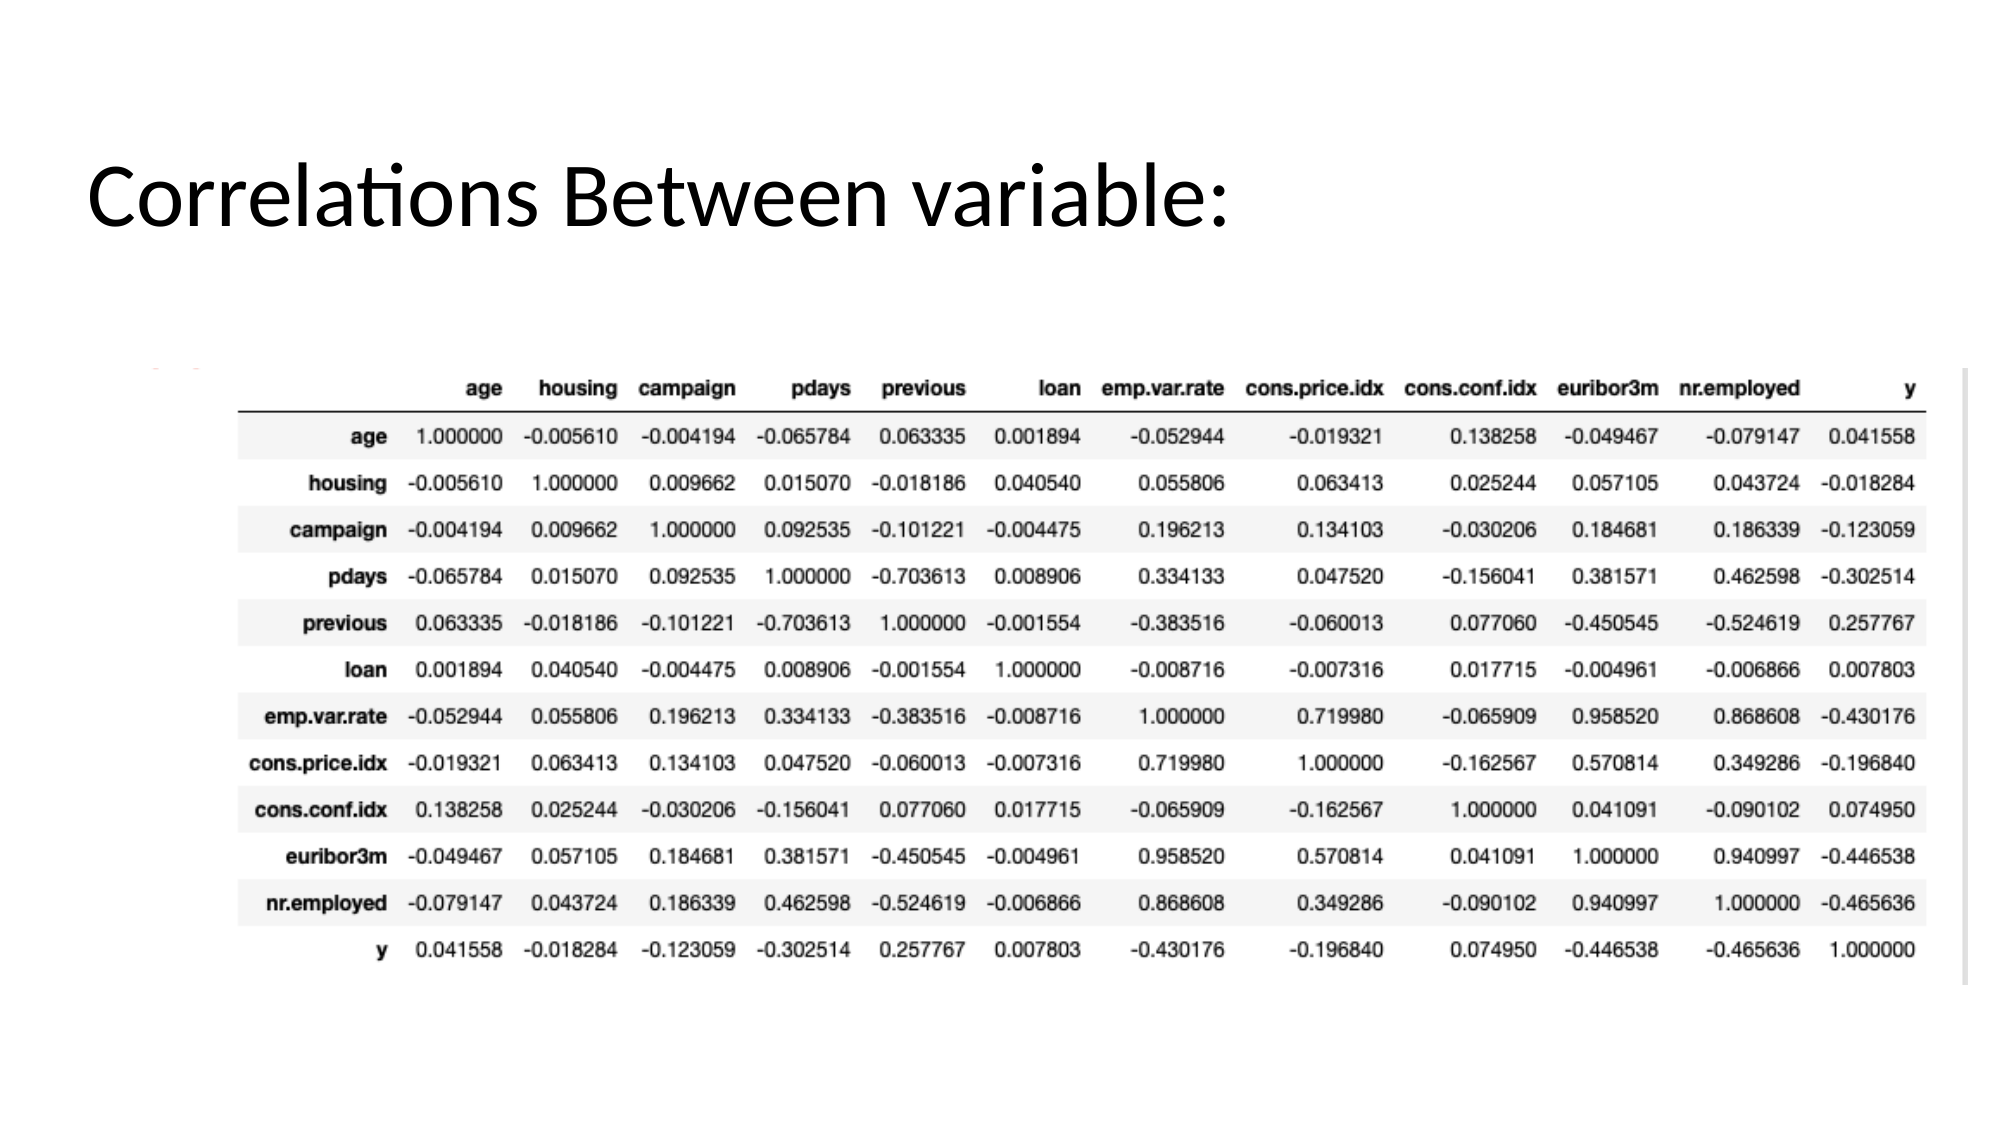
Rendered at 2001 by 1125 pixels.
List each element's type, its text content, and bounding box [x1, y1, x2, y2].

text_box Correlations Between variable: [72, 127, 1249, 253]
picture [83, 368, 1968, 985]
